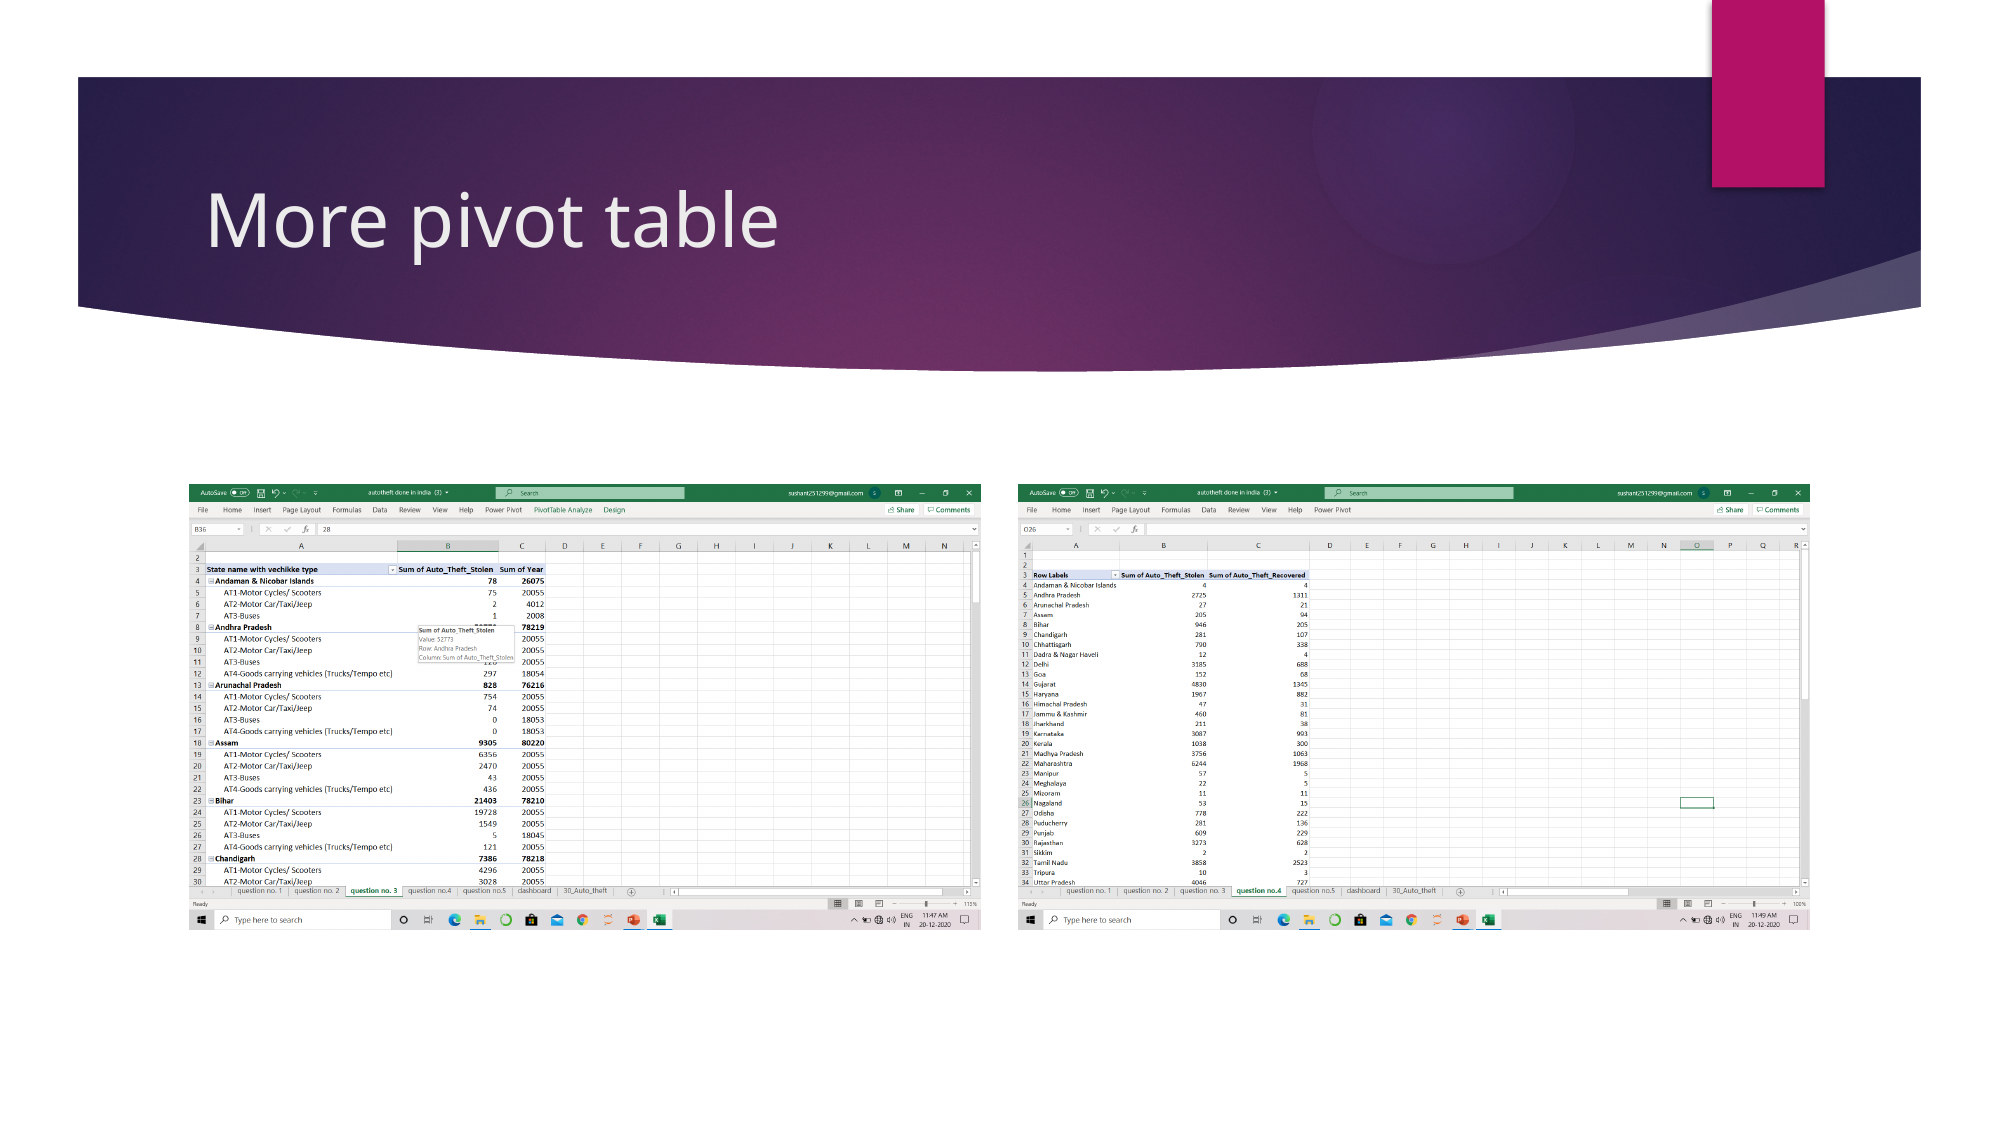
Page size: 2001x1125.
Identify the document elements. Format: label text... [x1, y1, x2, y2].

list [1018, 484, 1811, 931]
title More pivot table [189, 159, 1627, 276]
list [189, 484, 982, 931]
